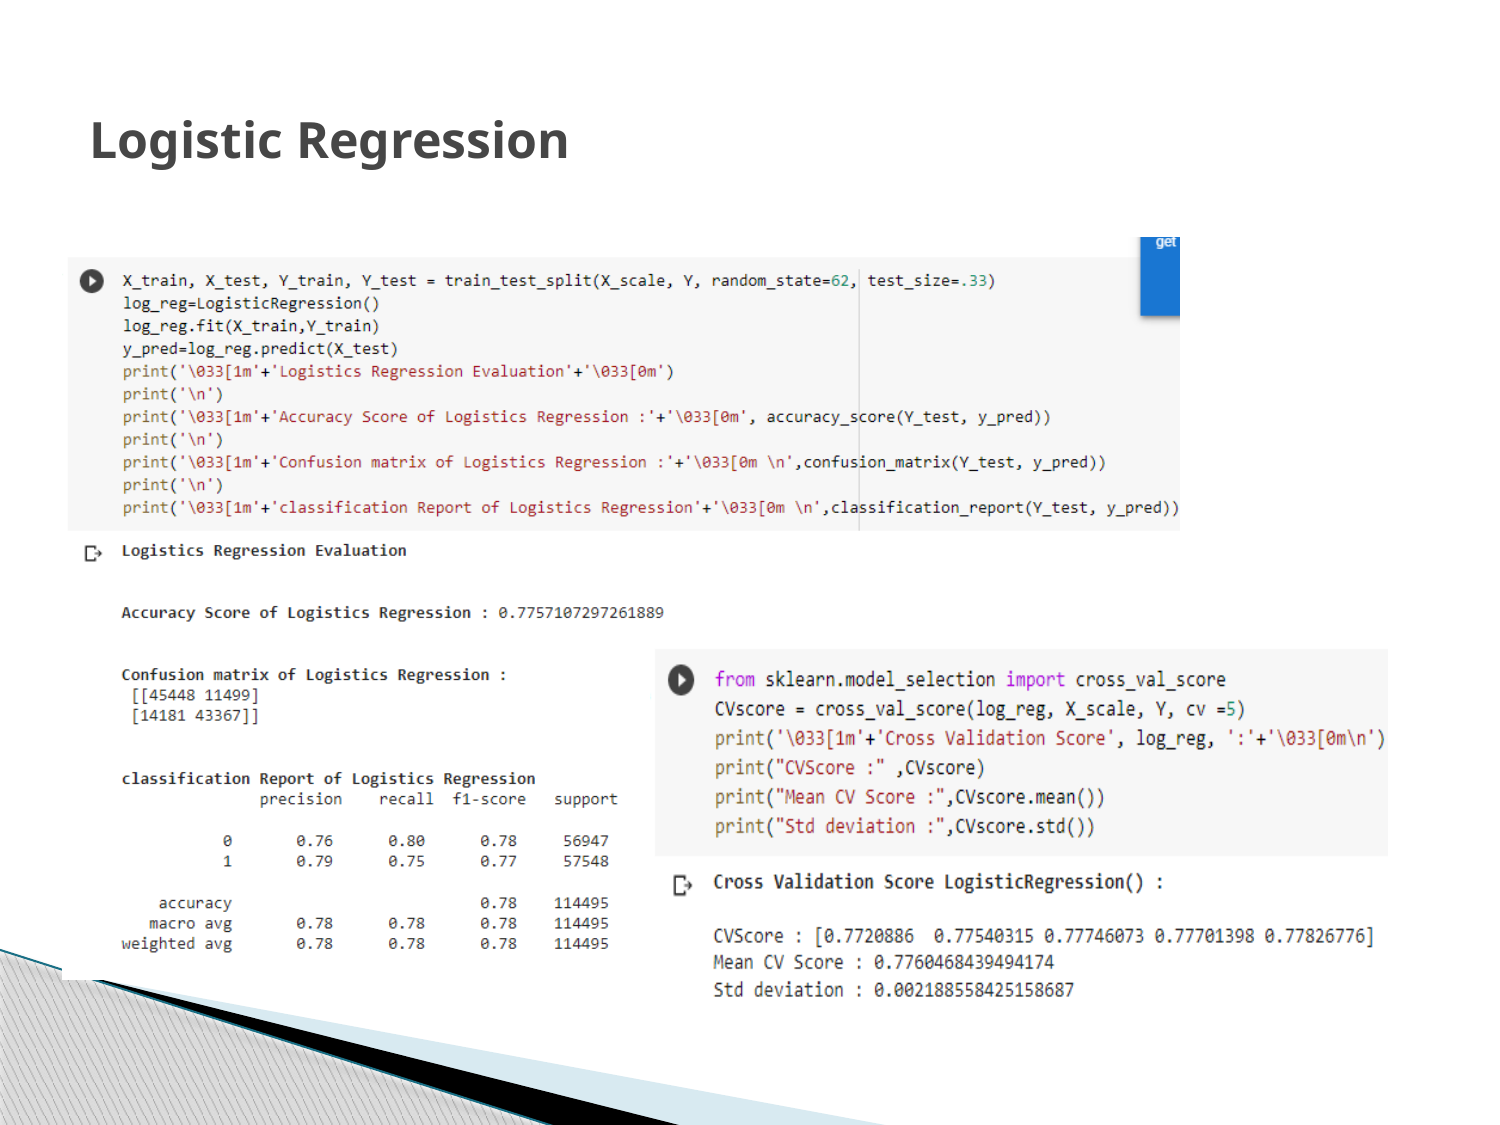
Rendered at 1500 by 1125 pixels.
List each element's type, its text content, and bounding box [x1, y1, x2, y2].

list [62, 237, 1180, 981]
picture [649, 637, 1388, 1001]
title Logistic Regression [75, 45, 1425, 233]
